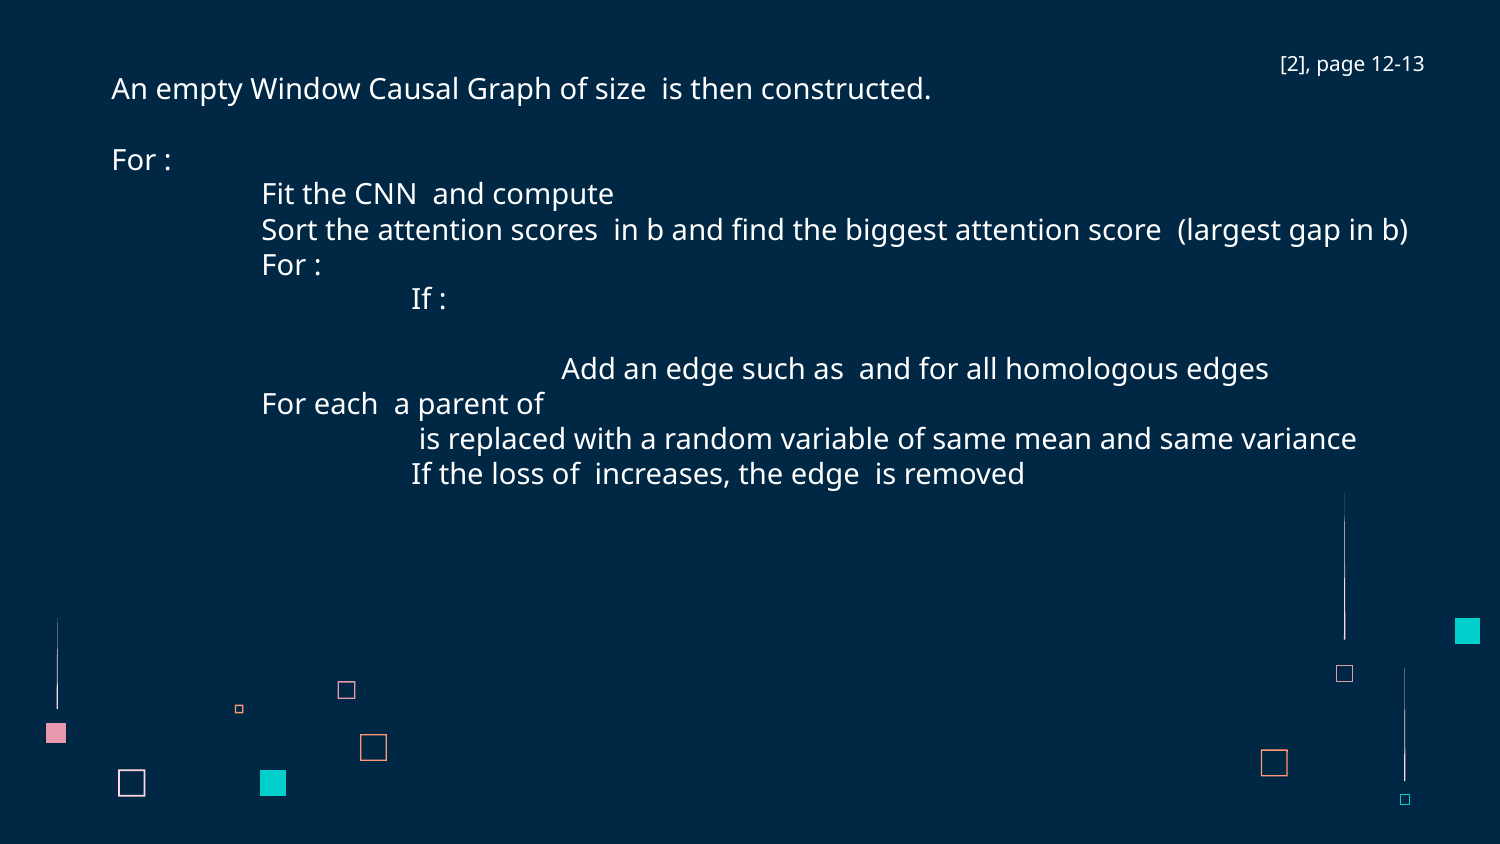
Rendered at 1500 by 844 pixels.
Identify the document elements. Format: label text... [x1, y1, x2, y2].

text_box [2], page 12-13 [1265, 36, 1444, 114]
